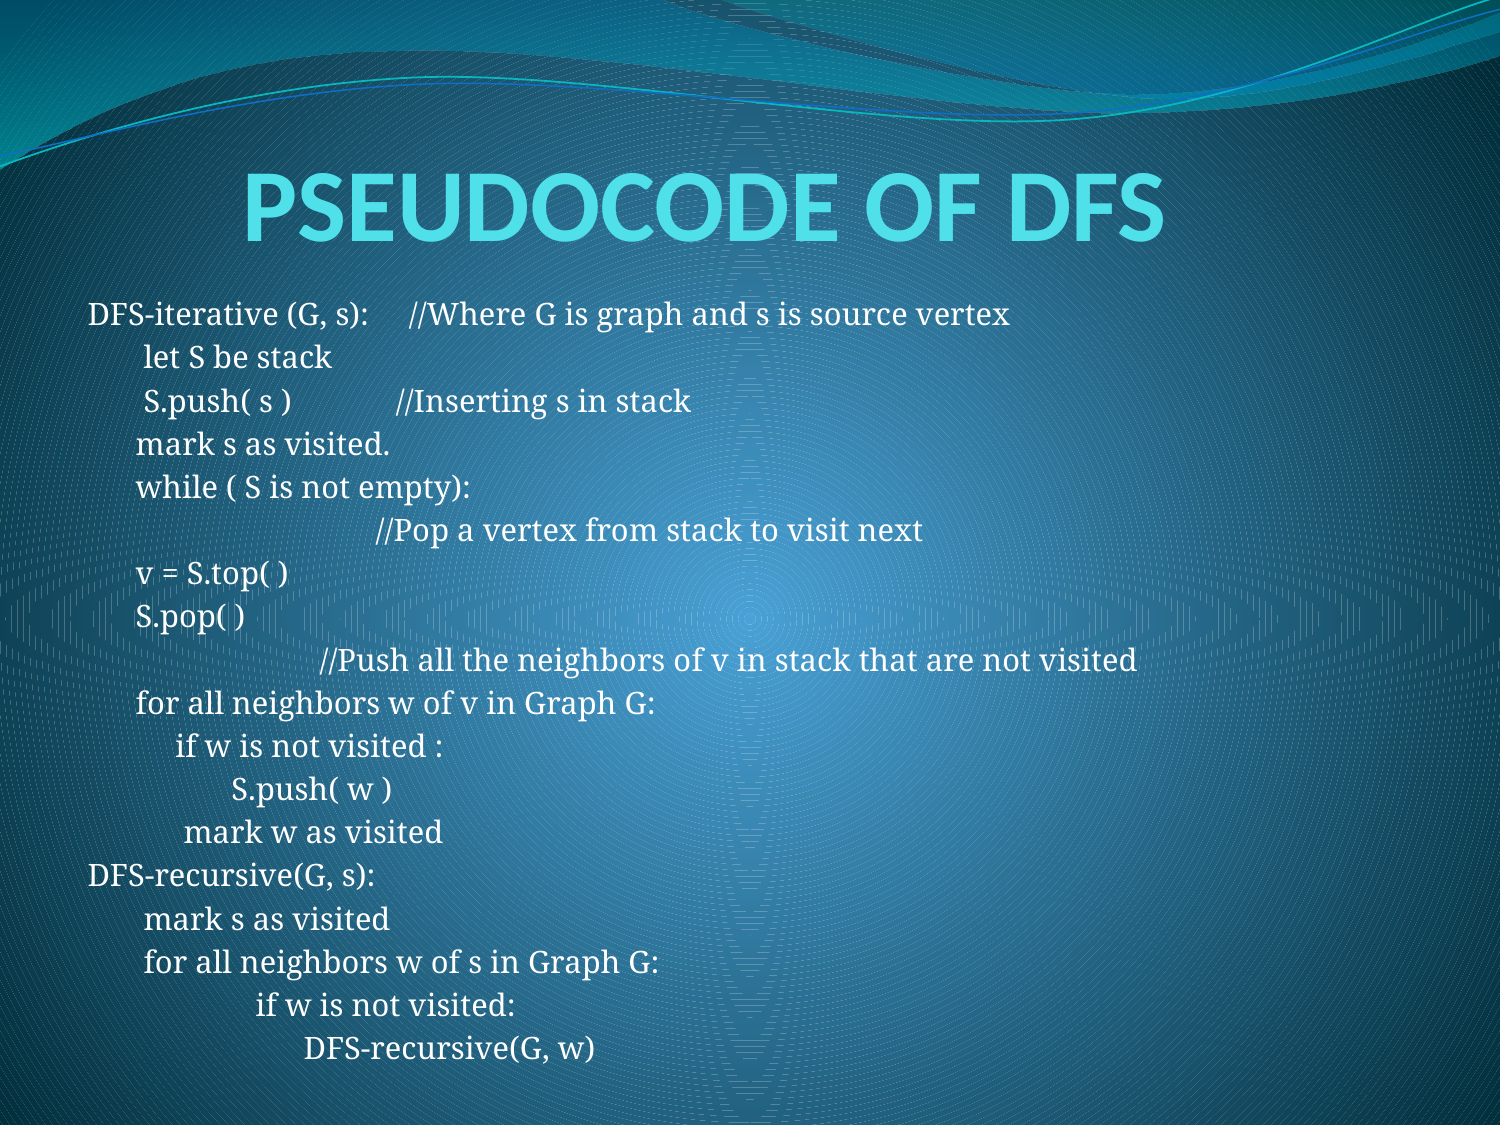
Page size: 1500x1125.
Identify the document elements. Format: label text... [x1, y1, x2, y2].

subtitle DFS-iterative (G, s): //Where G is graph and s is source vertex let S be stack S.push( s ) //Inserting s in stack mark s as visited. while ( S is not empty): //Pop a vertex from stack to visit next v = S.top( ) S.pop( ) //Push all the neighbors of v in stack that are not visited for all neighbors w of v in Graph G: if w is not visited : S.push( w ) mark w as visited DFS-recursive(G, s): mark s as visited for all neighbors w of s in Graph G: if w is not visited: DFS-recursive(G, w) [87, 287, 1376, 1075]
title PSEUDOCODE OF DFS [62, 137, 1351, 263]
